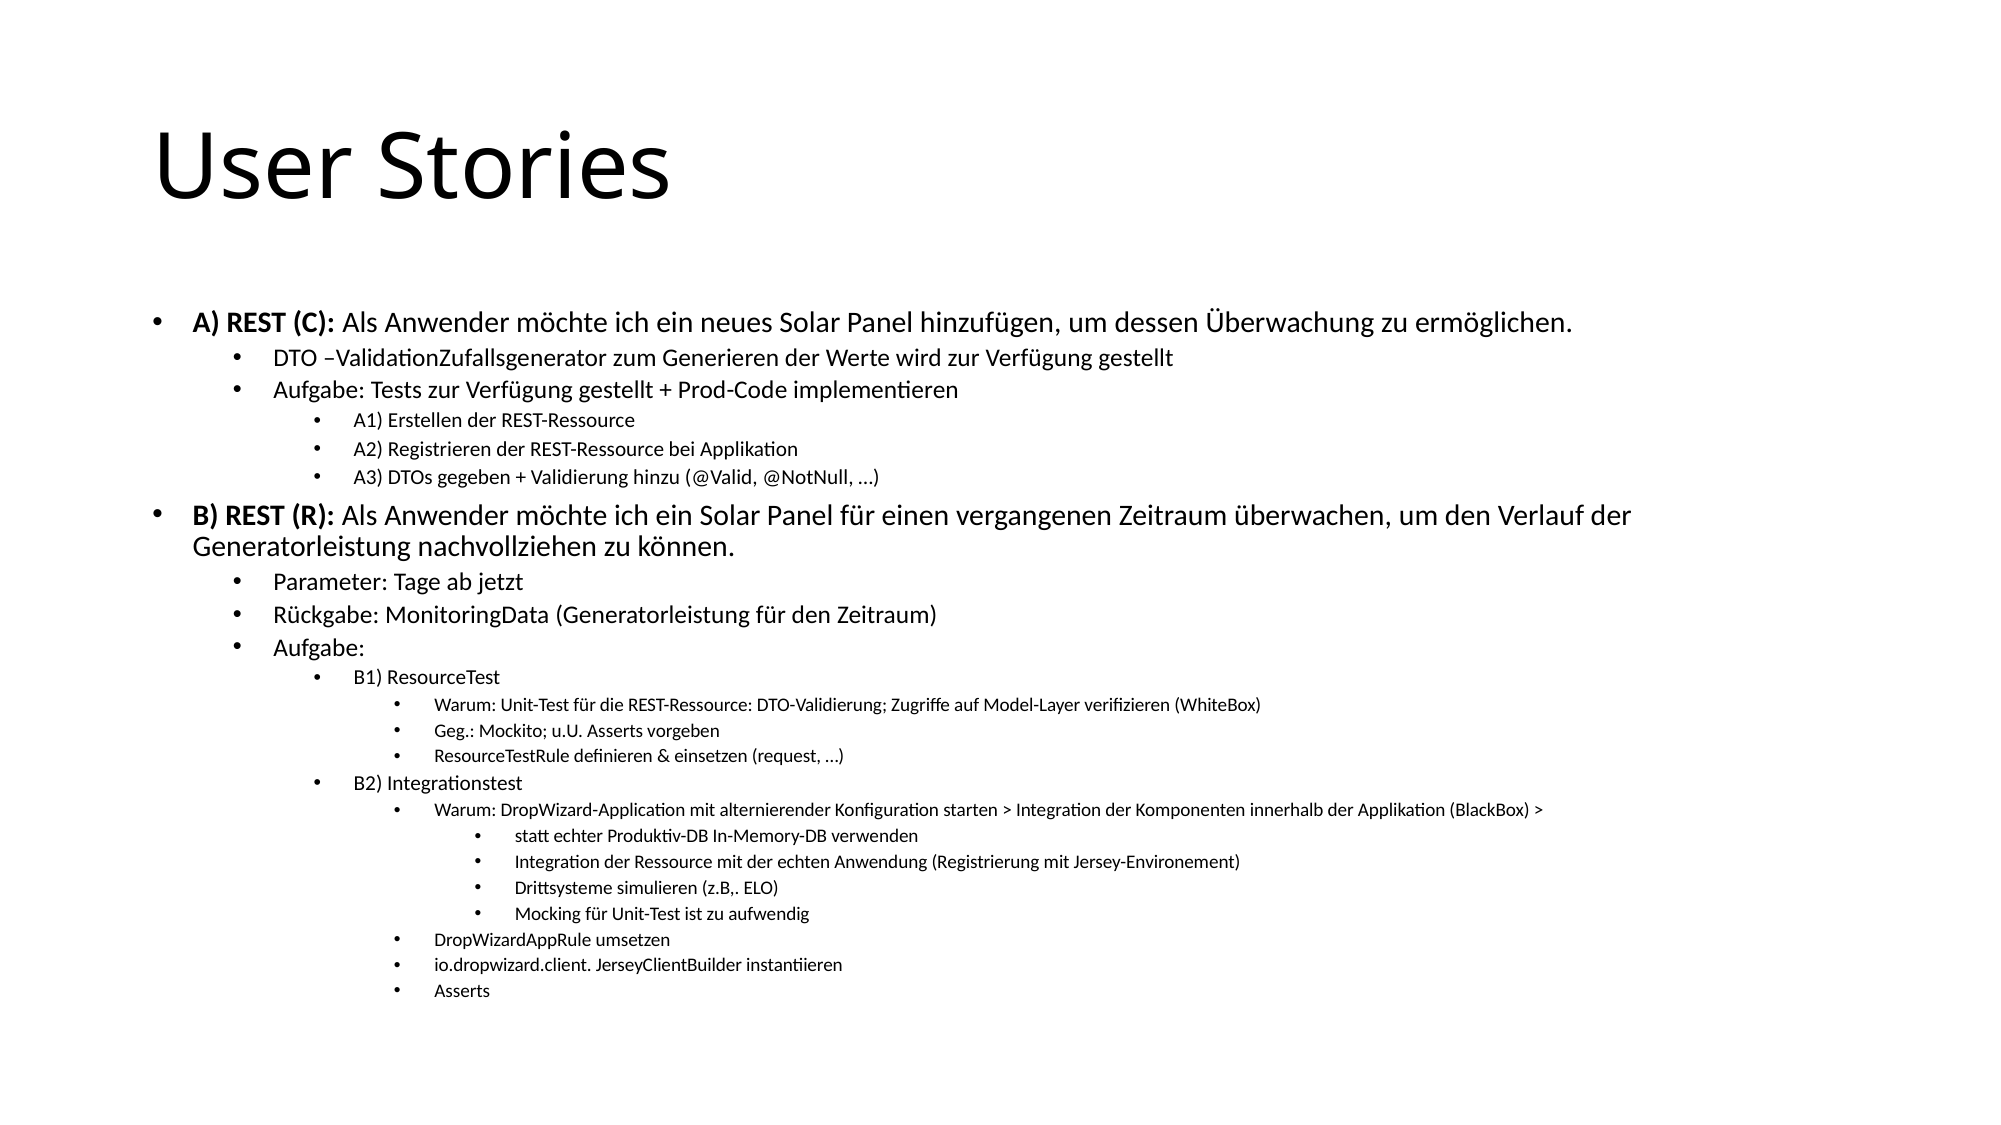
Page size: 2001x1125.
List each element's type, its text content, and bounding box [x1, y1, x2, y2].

list A) REST (C): Als Anwender möchte ich ein neues Solar Panel hinzufügen, um dessen Überwachung zu ermöglichen. DTO –ValidationZufallsgenerator zum Generieren der Werte wird zur Verfügung gestellt Aufgabe: Tests zur Verfügung gestellt + Prod-Code implementieren A1) Erstellen der REST-Ressource A2) Registrieren der REST-Ressource bei Applikation A3) DTOs gegeben + Validierung hinzu (@Valid, @NotNull, …) B) REST (R): Als Anwender möchte ich ein Solar Panel für einen vergangenen Zeitraum überwachen, um den Verlauf der Generatorleistung nachvollziehen zu können. Parameter: Tage ab jetzt Rückgabe: MonitoringData (Generatorleistung für den Zeitraum) Aufgabe: B1) ResourceTest Warum: Unit-Test für die REST-Ressource: DTO-Validierung; Zugriffe auf Model-Layer verifizieren (WhiteBox) Geg.: Mockito; u.U. Asserts vorgeben ResourceTestRule definieren & einsetzen (request, …) B2) Integrationstest Warum: DropWizard-Application mit alternierender Konfiguration starten > Integration der Komponenten innerhalb der Applikation (BlackBox) > statt echter Produktiv-DB In-Memory-DB verwenden Integration der Ressource mit der echten Anwendung (Registrierung mit Jersey-Environement) Drittsysteme simulieren (z.B,. ELO) Mocking für Unit-Test ist zu aufwendig DropWizardAppRule umsetzen io.dropwizard.client. JerseyClientBuilder instantiieren Asserts [137, 299, 1863, 1014]
title User Stories [137, 59, 1863, 278]
